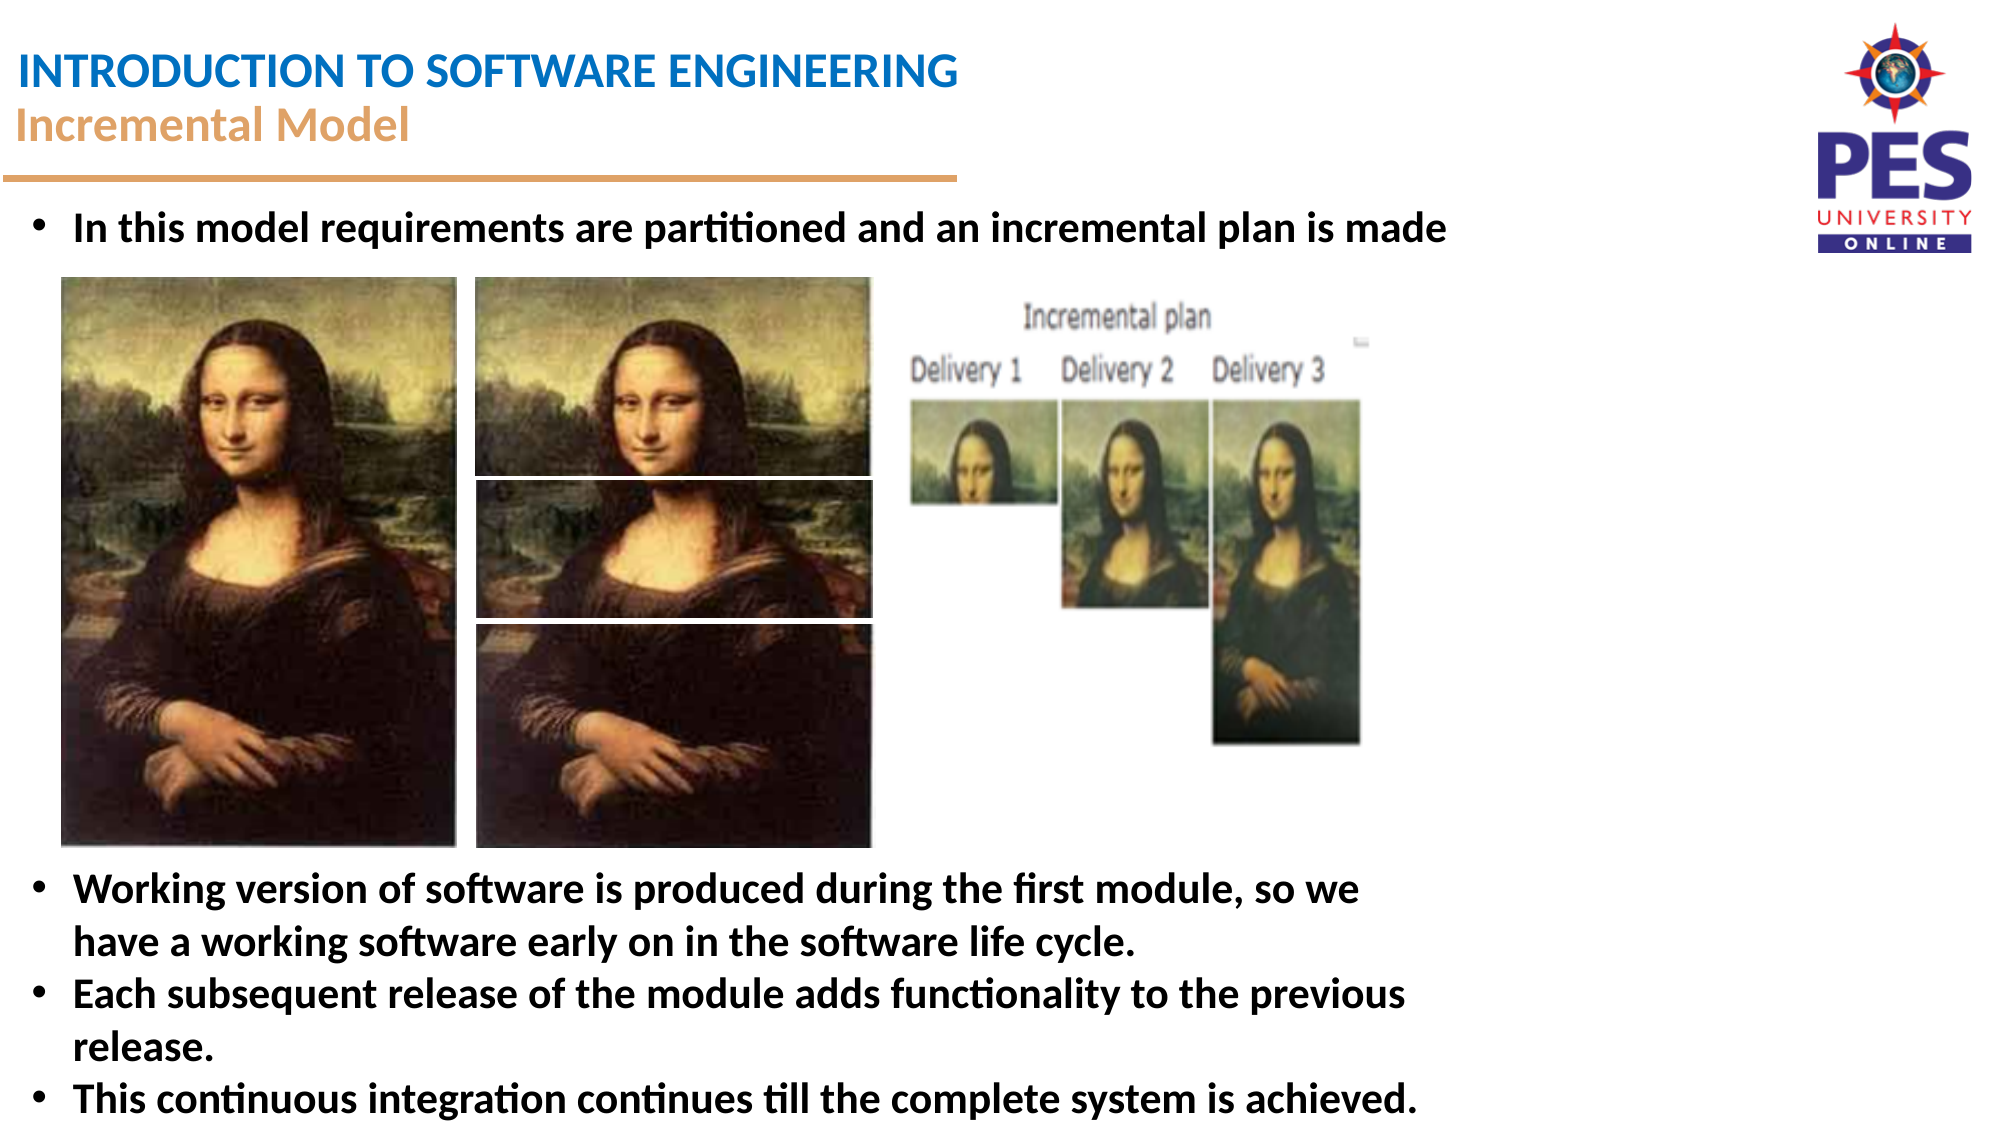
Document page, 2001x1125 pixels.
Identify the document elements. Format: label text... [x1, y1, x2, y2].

text_box In this model requirements are partitioned and an incremental plan is made for delivery [16, 164, 1502, 337]
picture [60, 277, 457, 848]
text_box Incremental Model [0, 84, 1313, 159]
picture [476, 480, 873, 618]
picture [476, 624, 876, 848]
picture [893, 290, 1374, 756]
picture [475, 277, 874, 476]
text_box Working version of software is produced during the first module, so we have a working software early on in the software life cycle. Each subsequent release of the module adds functionality to the previous release. This continuous integration continues till the complete system is achieved. [16, 852, 1446, 1125]
picture [1818, 22, 1972, 253]
